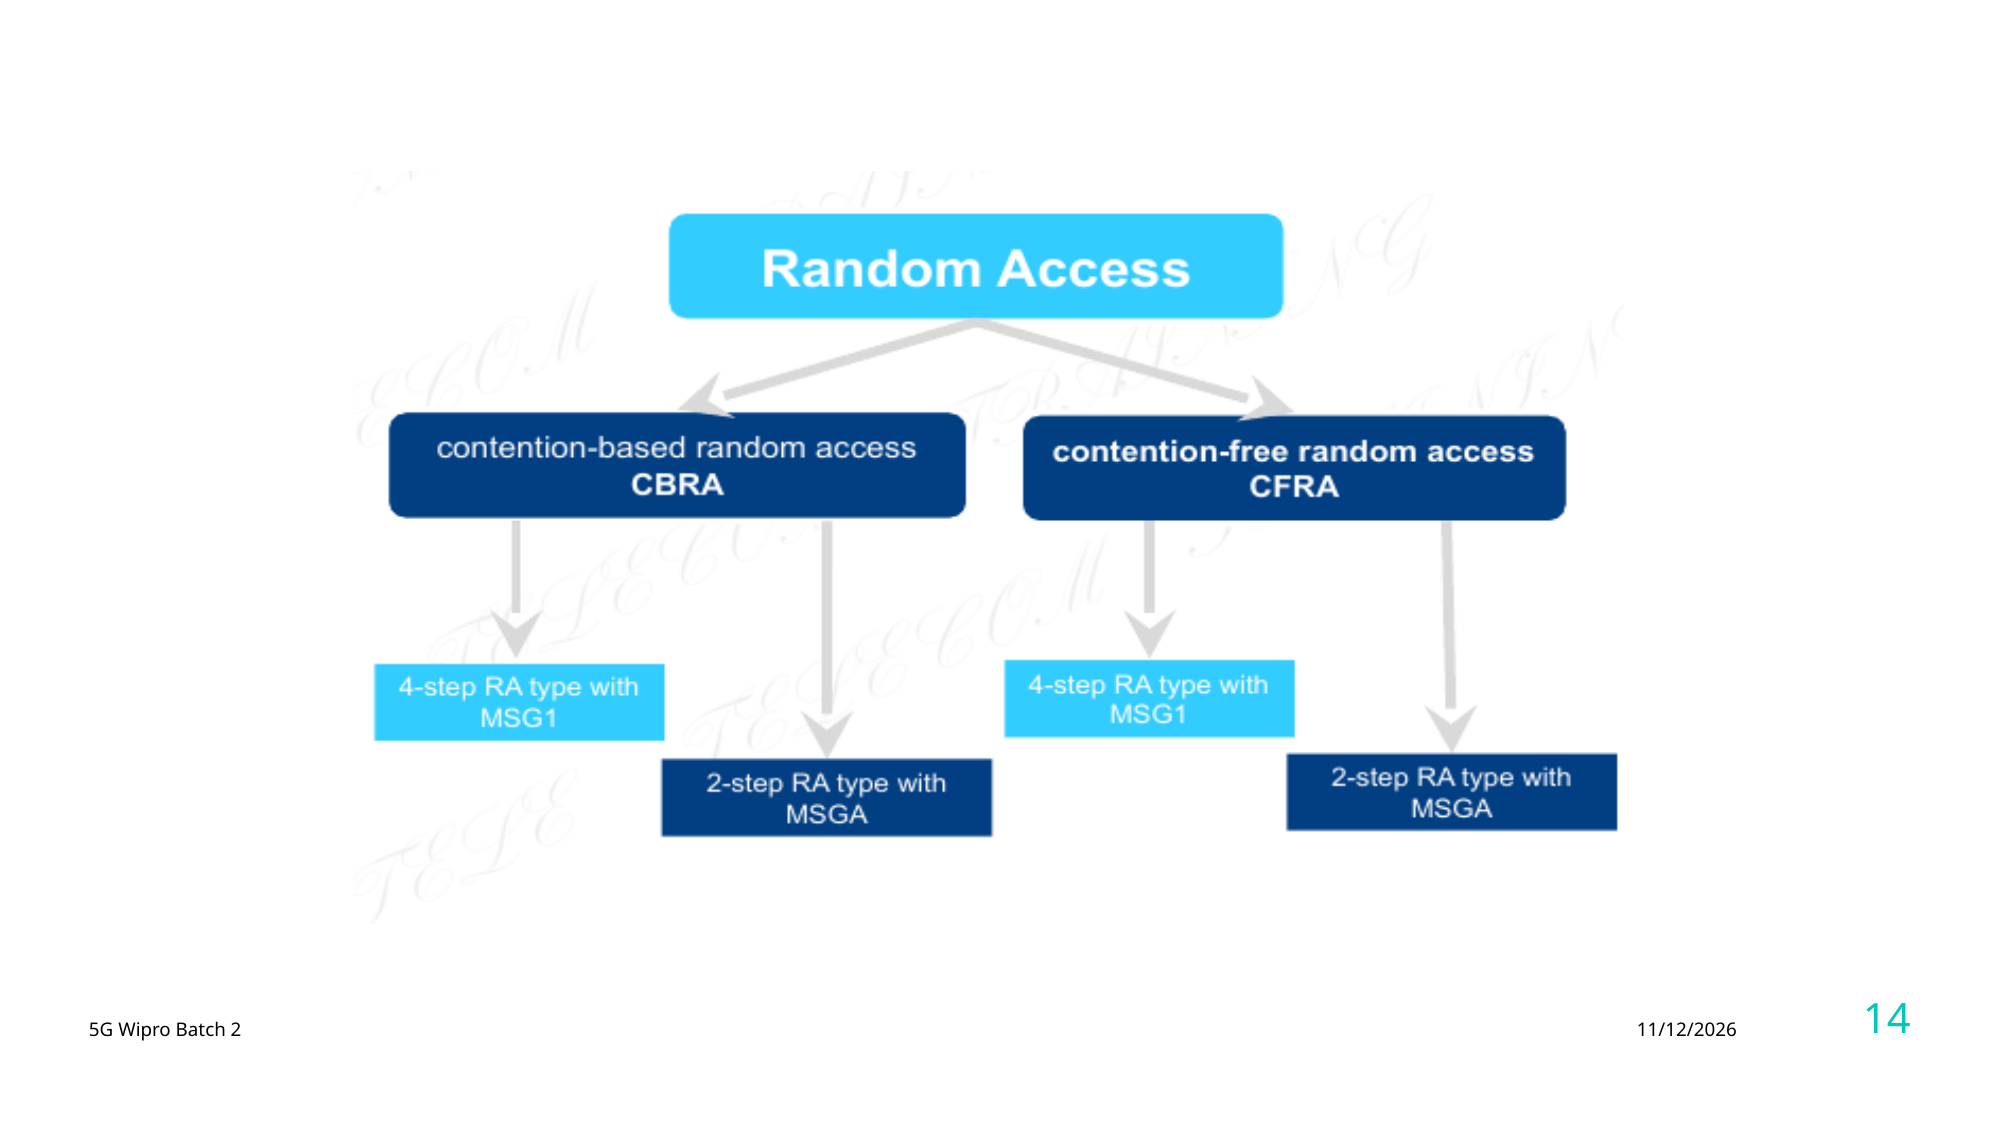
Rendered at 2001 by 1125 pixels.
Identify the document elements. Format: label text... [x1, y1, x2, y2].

footer 5G Wipro Batch 2 [74, 991, 1493, 1051]
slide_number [1531, 991, 1751, 1051]
picture [352, 171, 1625, 925]
slide_number 14 [1751, 970, 1926, 1051]
